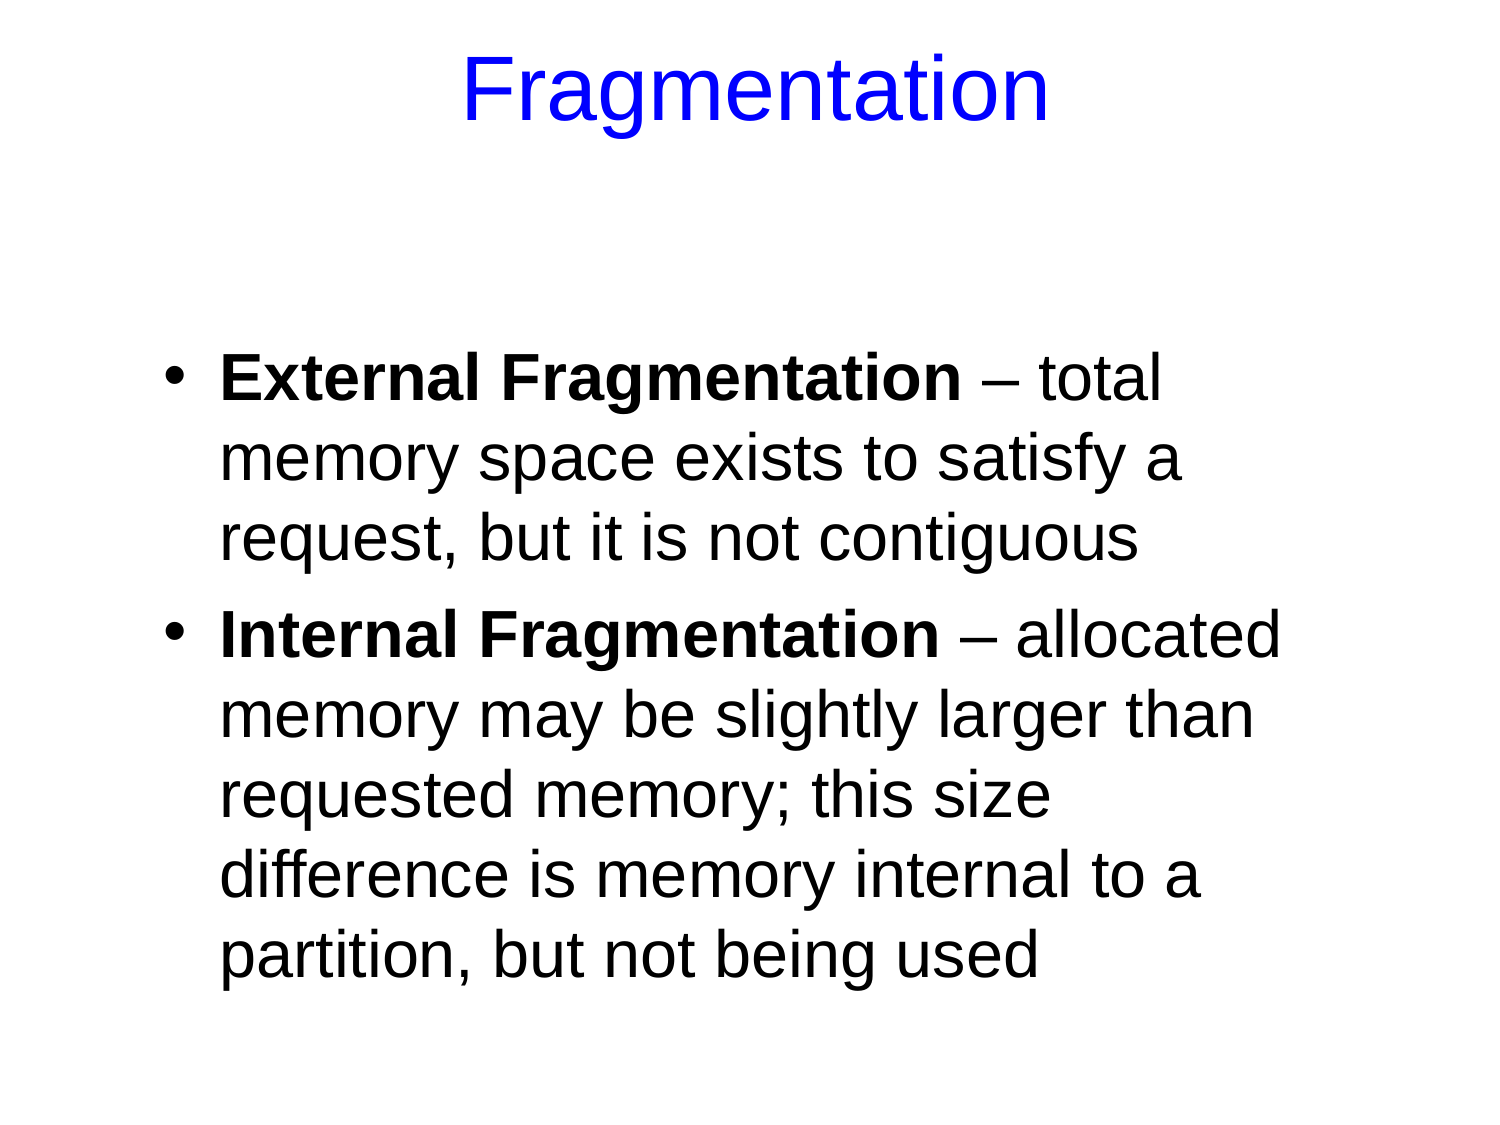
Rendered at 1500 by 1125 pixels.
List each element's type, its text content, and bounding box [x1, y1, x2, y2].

list External Fragmentation – total memory space exists to satisfy a request, but it is not contiguous Internal Fragmentation – allocated memory may be slightly larger than requested memory; this size difference is memory internal to a partition, but not being used [148, 326, 1356, 1063]
title Fragmentation [118, 20, 1394, 148]
